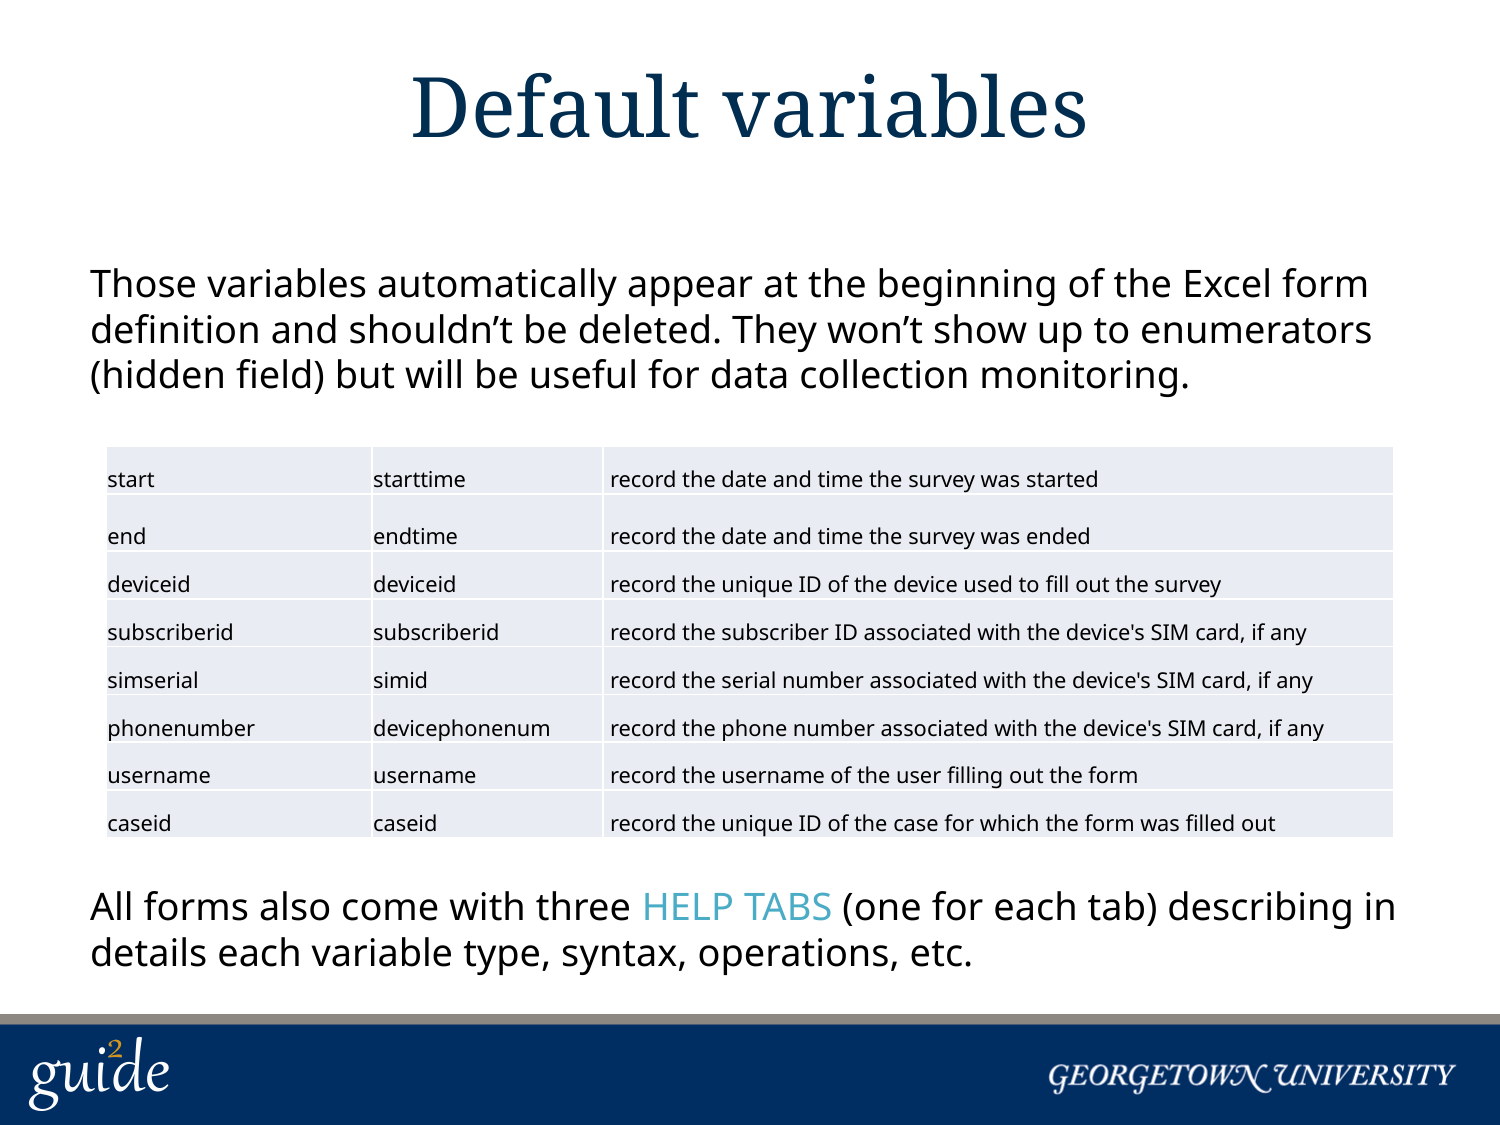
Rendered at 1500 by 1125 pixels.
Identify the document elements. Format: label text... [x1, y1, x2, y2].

table_cell end [107, 495, 371, 550]
table_header start [107, 447, 371, 493]
table_header record the date and time the survey was started [604, 447, 1393, 493]
table_cell caseid [107, 791, 371, 837]
table_cell record the serial number associated with the device's SIM card, if any [604, 647, 1393, 694]
table_header starttime [373, 447, 602, 493]
table_cell deviceid [373, 552, 602, 598]
table_cell subscriberid [107, 600, 371, 646]
table_cell caseid [373, 791, 602, 837]
table_cell username [373, 743, 602, 789]
table_cell devicephonenum [373, 695, 602, 741]
table_cell record the phone number associated with the device's SIM card, if any [604, 695, 1393, 741]
table_cell subscriberid [373, 600, 602, 646]
table_cell record the username of the user filling out the form [604, 743, 1393, 789]
table_cell simserial [107, 647, 371, 694]
table_cell endtime [373, 495, 602, 550]
title Default variables [75, 45, 1425, 163]
picture [0, 1014, 1500, 1125]
table_cell record the unique ID of the device used to fill out the survey [604, 552, 1393, 598]
table_cell simid [373, 647, 602, 694]
list Those variables automatically appear at the beginning of the Excel form definition and shouldn’t be deleted. They won’t show up to enumerators (hidden field) but will be useful for data collection monitoring. All forms also come with three HELP TABS (one for each tab) describing in details each variable type, syntax, operations, etc. [75, 252, 1425, 1005]
table_cell deviceid [107, 552, 371, 598]
table_cell phonenumber [107, 695, 371, 741]
table_cell record the date and time the survey was ended [604, 495, 1393, 550]
table_cell username [107, 743, 371, 789]
table_cell record the unique ID of the case for which the form was filled out [604, 791, 1393, 837]
table_cell record the subscriber ID associated with the device's SIM card, if any [604, 600, 1393, 646]
